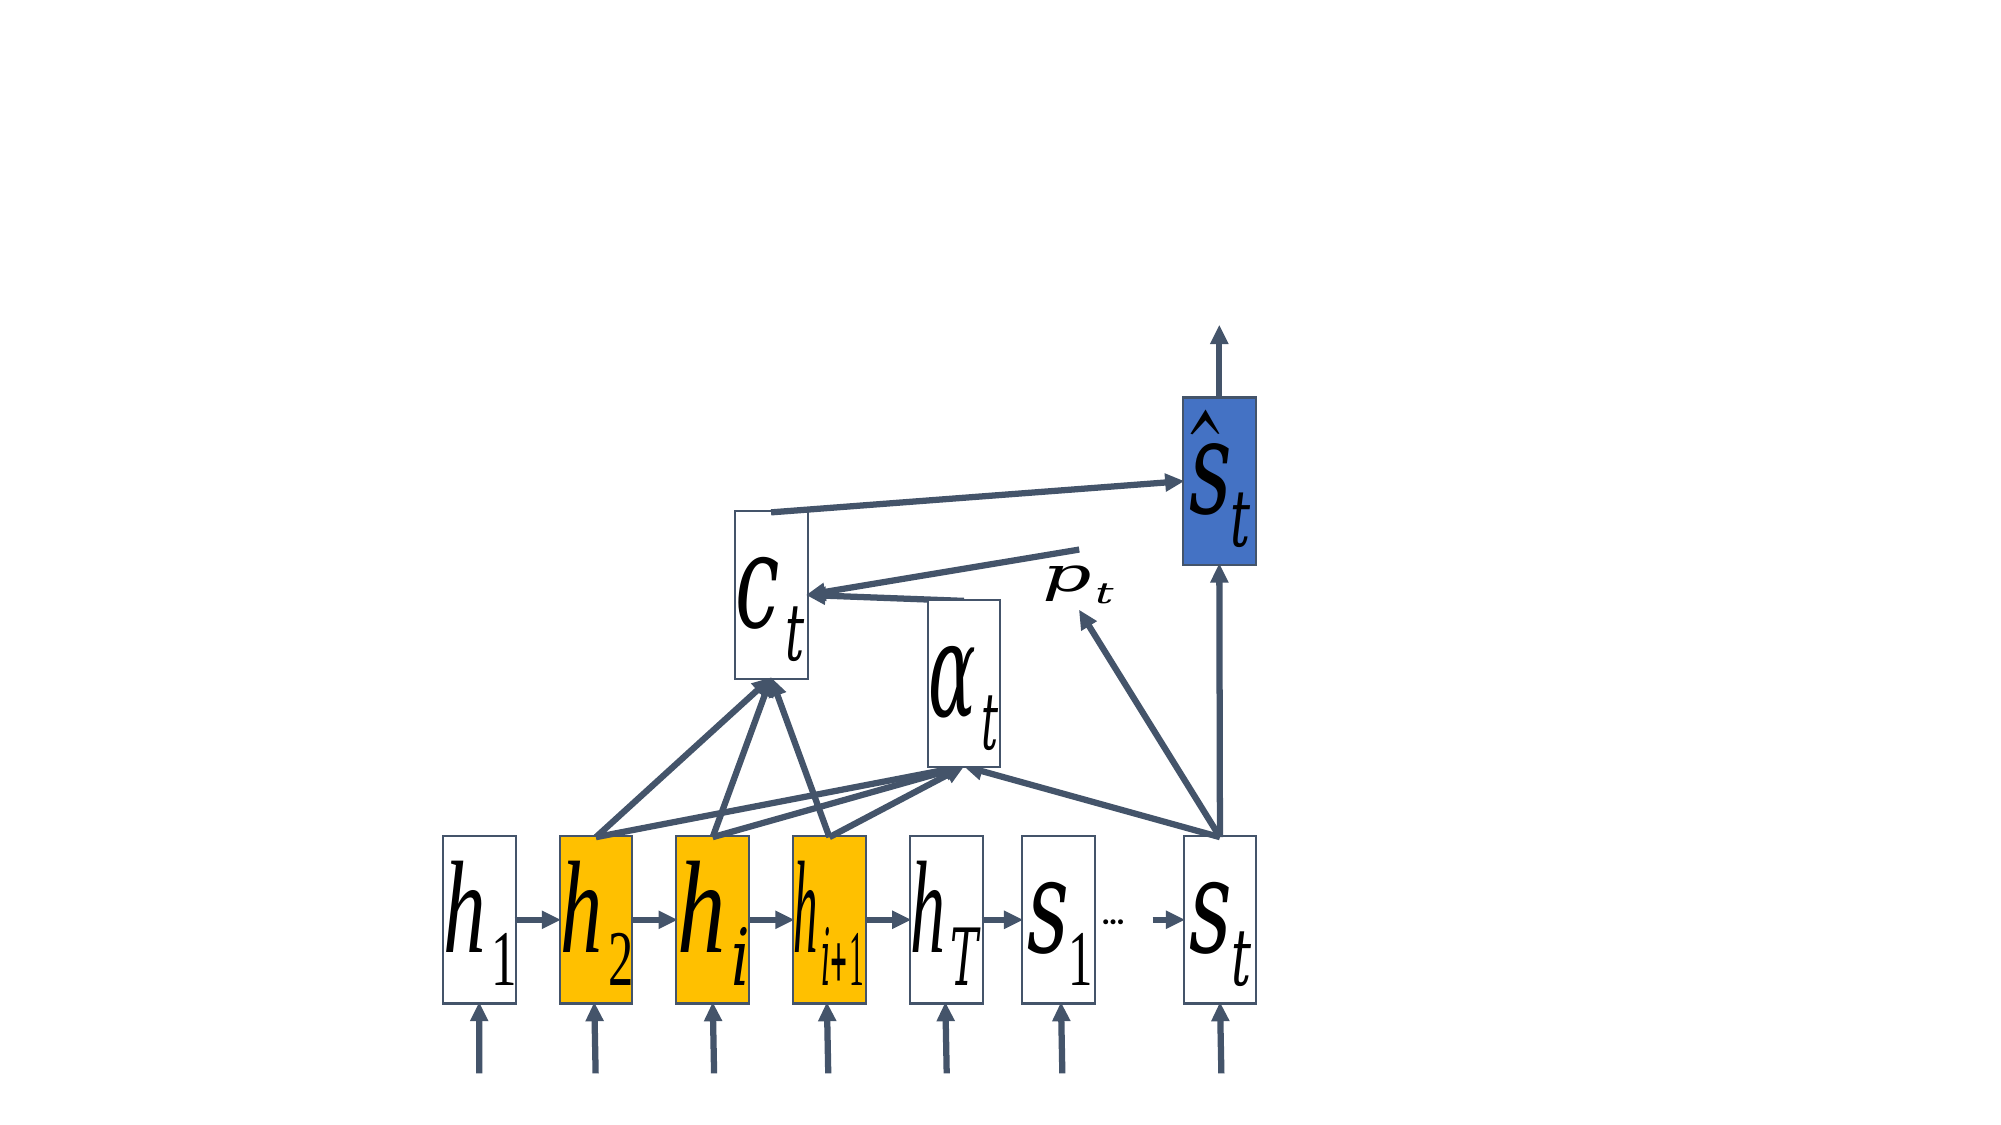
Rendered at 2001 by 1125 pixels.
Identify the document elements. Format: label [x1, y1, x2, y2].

text_box [443, 325, 1256, 1074]
